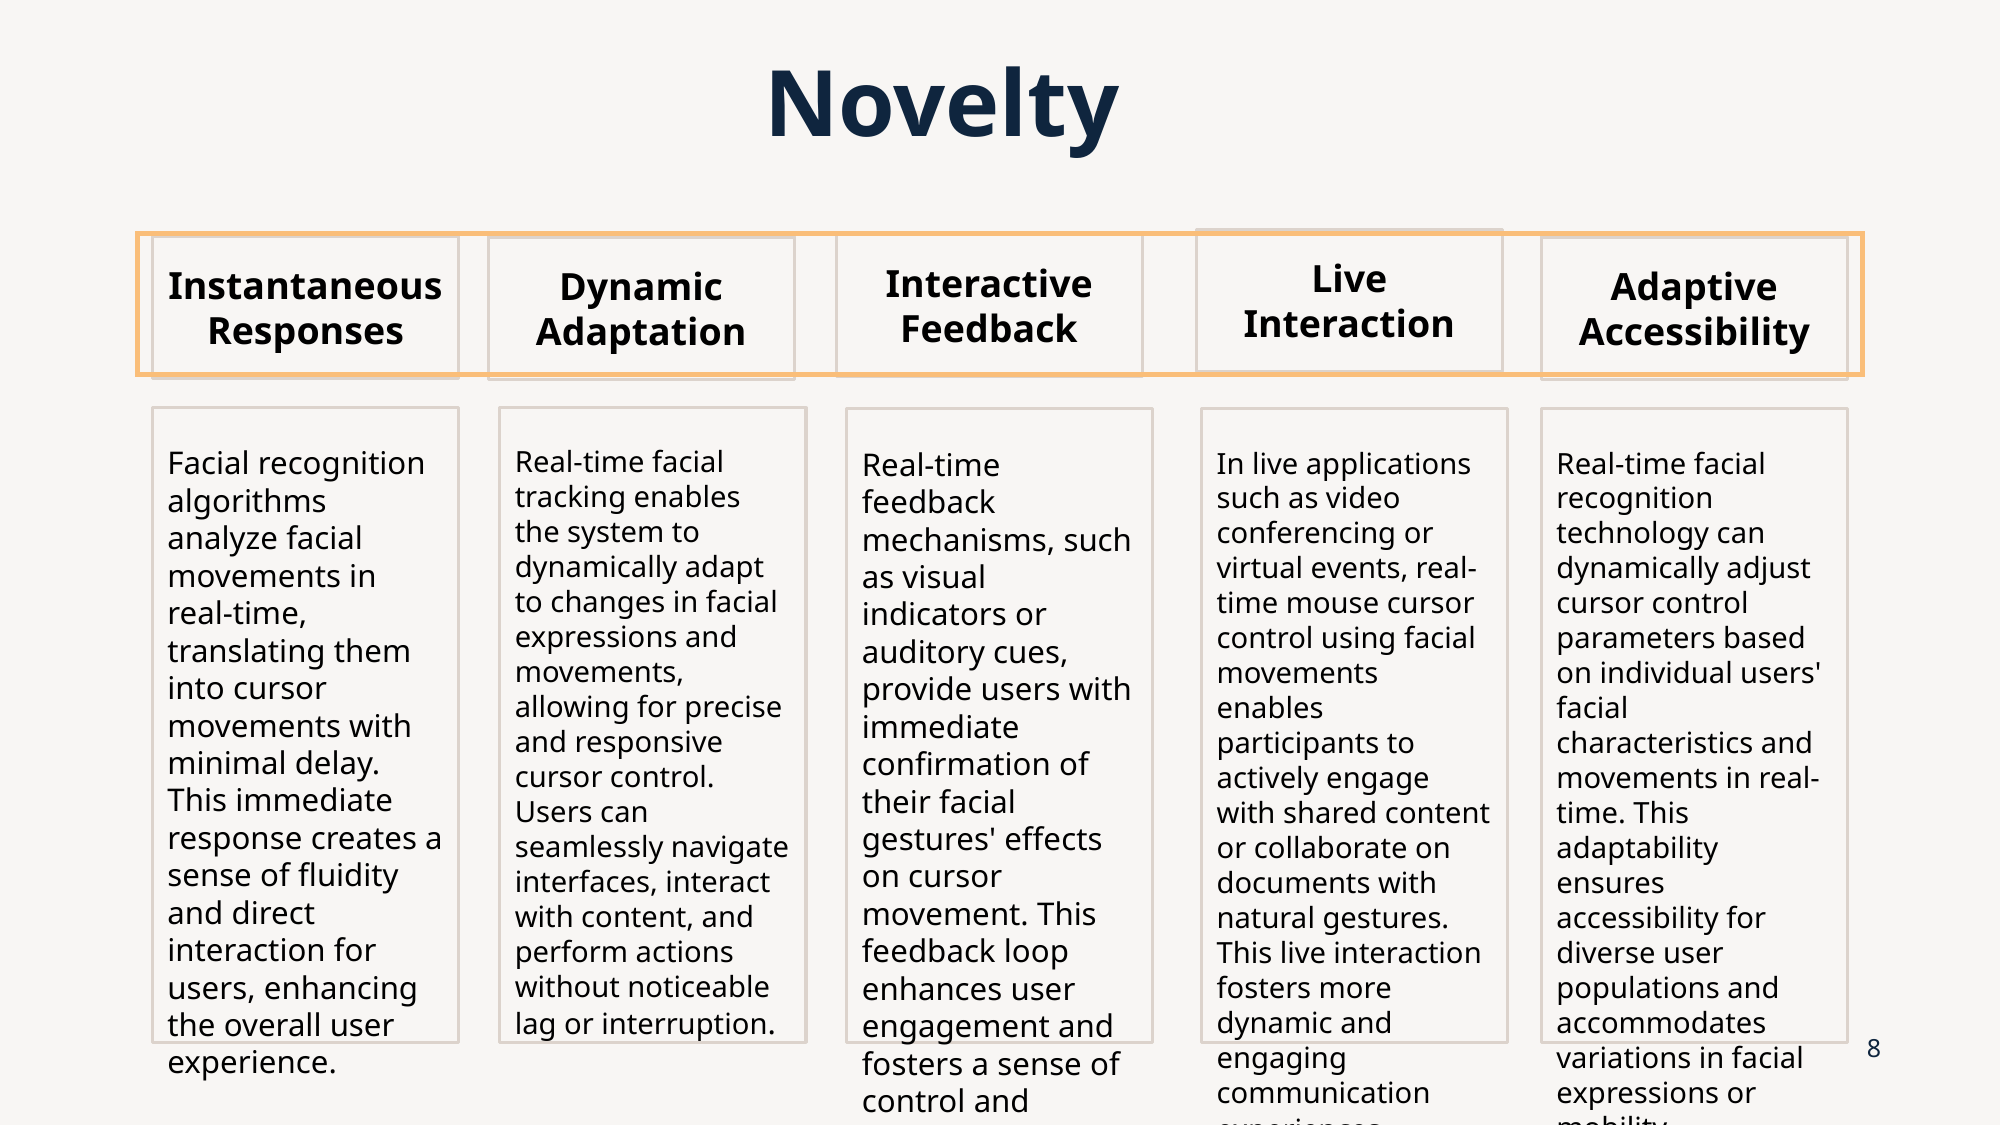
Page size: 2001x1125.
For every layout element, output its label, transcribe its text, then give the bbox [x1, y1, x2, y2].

list Real-time facial recognition technology can dynamically adjust cursor control parameters based on individual users' facial characteristics and movements in real-time. This adaptability ensures accessibility for diverse user populations and accommodates variations in facial expressions or mobility. [1540, 407, 1849, 1044]
text_box [136, 233, 1863, 376]
list Instantaneous Responses [151, 376, 460, 380]
list Real-time feedback mechanisms, such as visual indicators or auditory cues, provide users with immediate confirmation of their facial gestures' effects on cursor movement. This feedback loop enhances user engagement and fosters a sense of control and empowerment. [845, 407, 1154, 1044]
list Live Interaction [1195, 228, 1504, 233]
list Facial recognition algorithms analyze facial movements in real-time, translating them into cursor movements with minimal delay. This immediate response creates a sense of fluidity and direct interaction for users, enhancing the overall user experience. [151, 406, 460, 1044]
list Adaptive Accessibility [1540, 376, 1849, 381]
title Novelty [91, 12, 1817, 201]
list Dynamic Adaptation [487, 376, 796, 381]
list Real-time facial tracking enables the system to dynamically adapt to changes in facial expressions and movements, allowing for precise and responsive cursor control. Users can seamlessly navigate interfaces, interact with content, and perform actions without noticeable lag or interruption. [498, 406, 808, 1044]
slide_number 8 [1836, 1020, 1912, 1080]
list In live applications such as video conferencing or virtual events, real-time mouse cursor control using facial movements enables participants to actively engage with shared content or collaborate on documents with natural gestures. This live interaction fosters more dynamic and engaging communication experiences. [1200, 407, 1509, 1044]
